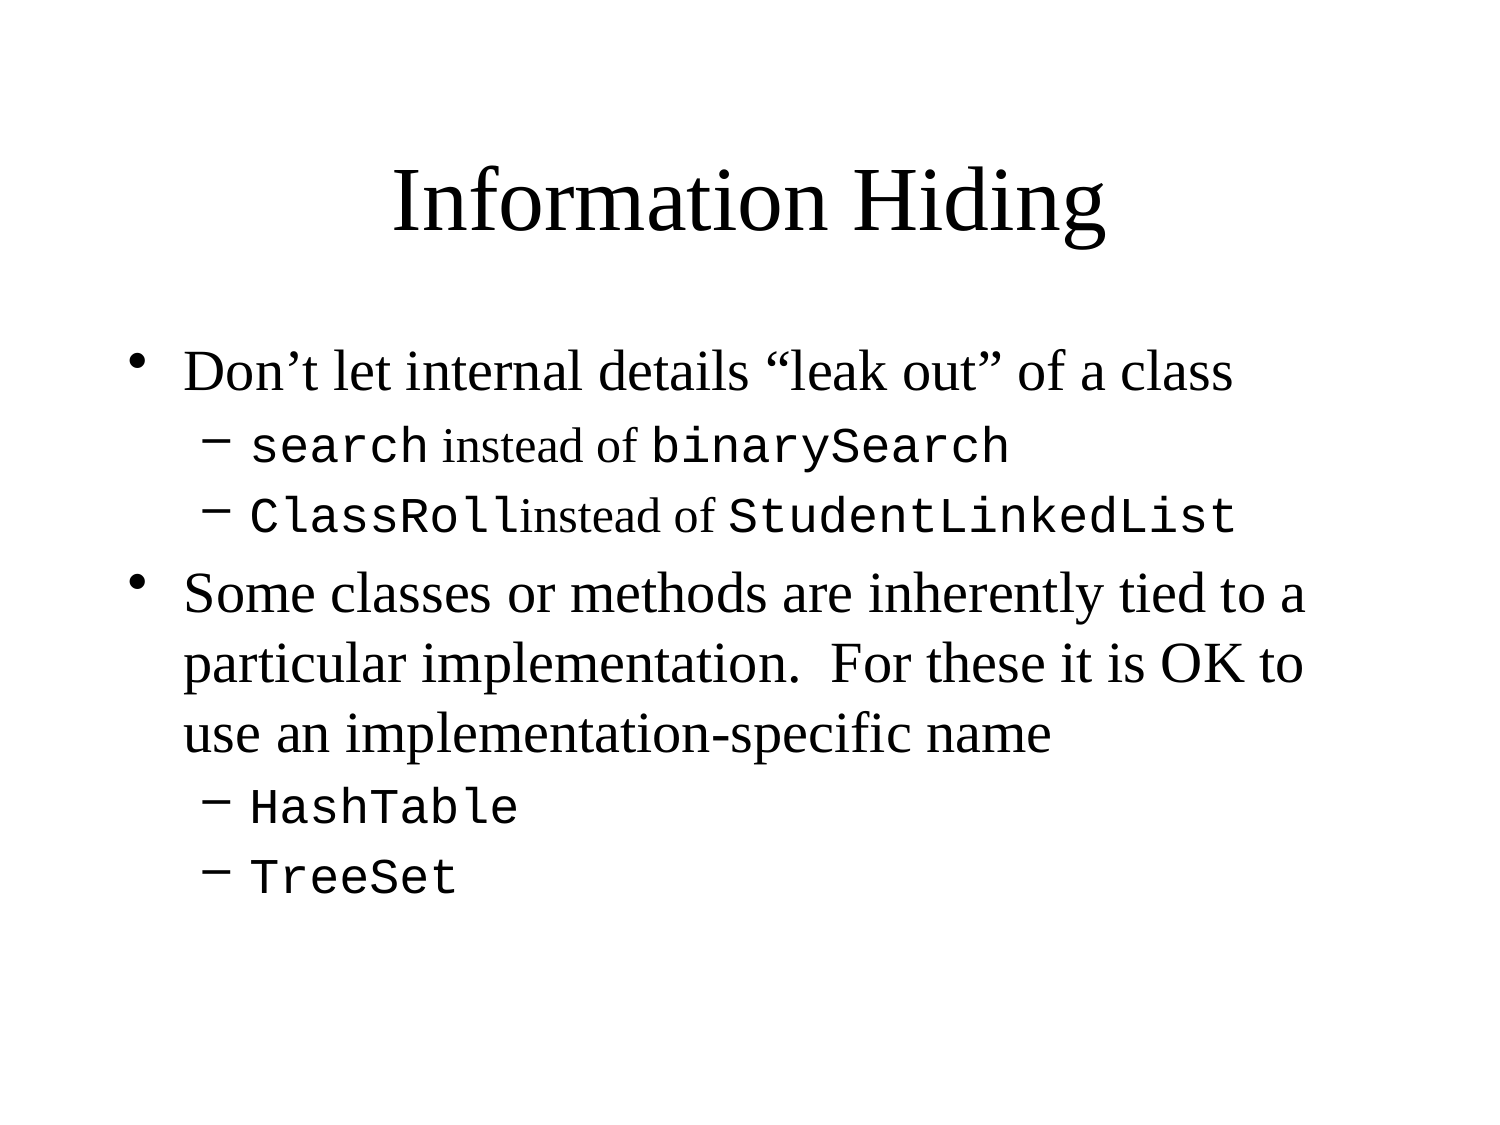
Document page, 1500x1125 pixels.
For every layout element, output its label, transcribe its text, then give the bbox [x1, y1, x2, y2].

list Don’t let internal details “leak out” of a class search instead of binarySearch ClassRollinstead of StudentLinkedList Some classes or methods are inherently tied to a particular implementation. For these it is OK to use an implementation-specific name HashTable TreeSet [112, 324, 1388, 1001]
title Information Hiding [112, 99, 1388, 288]
